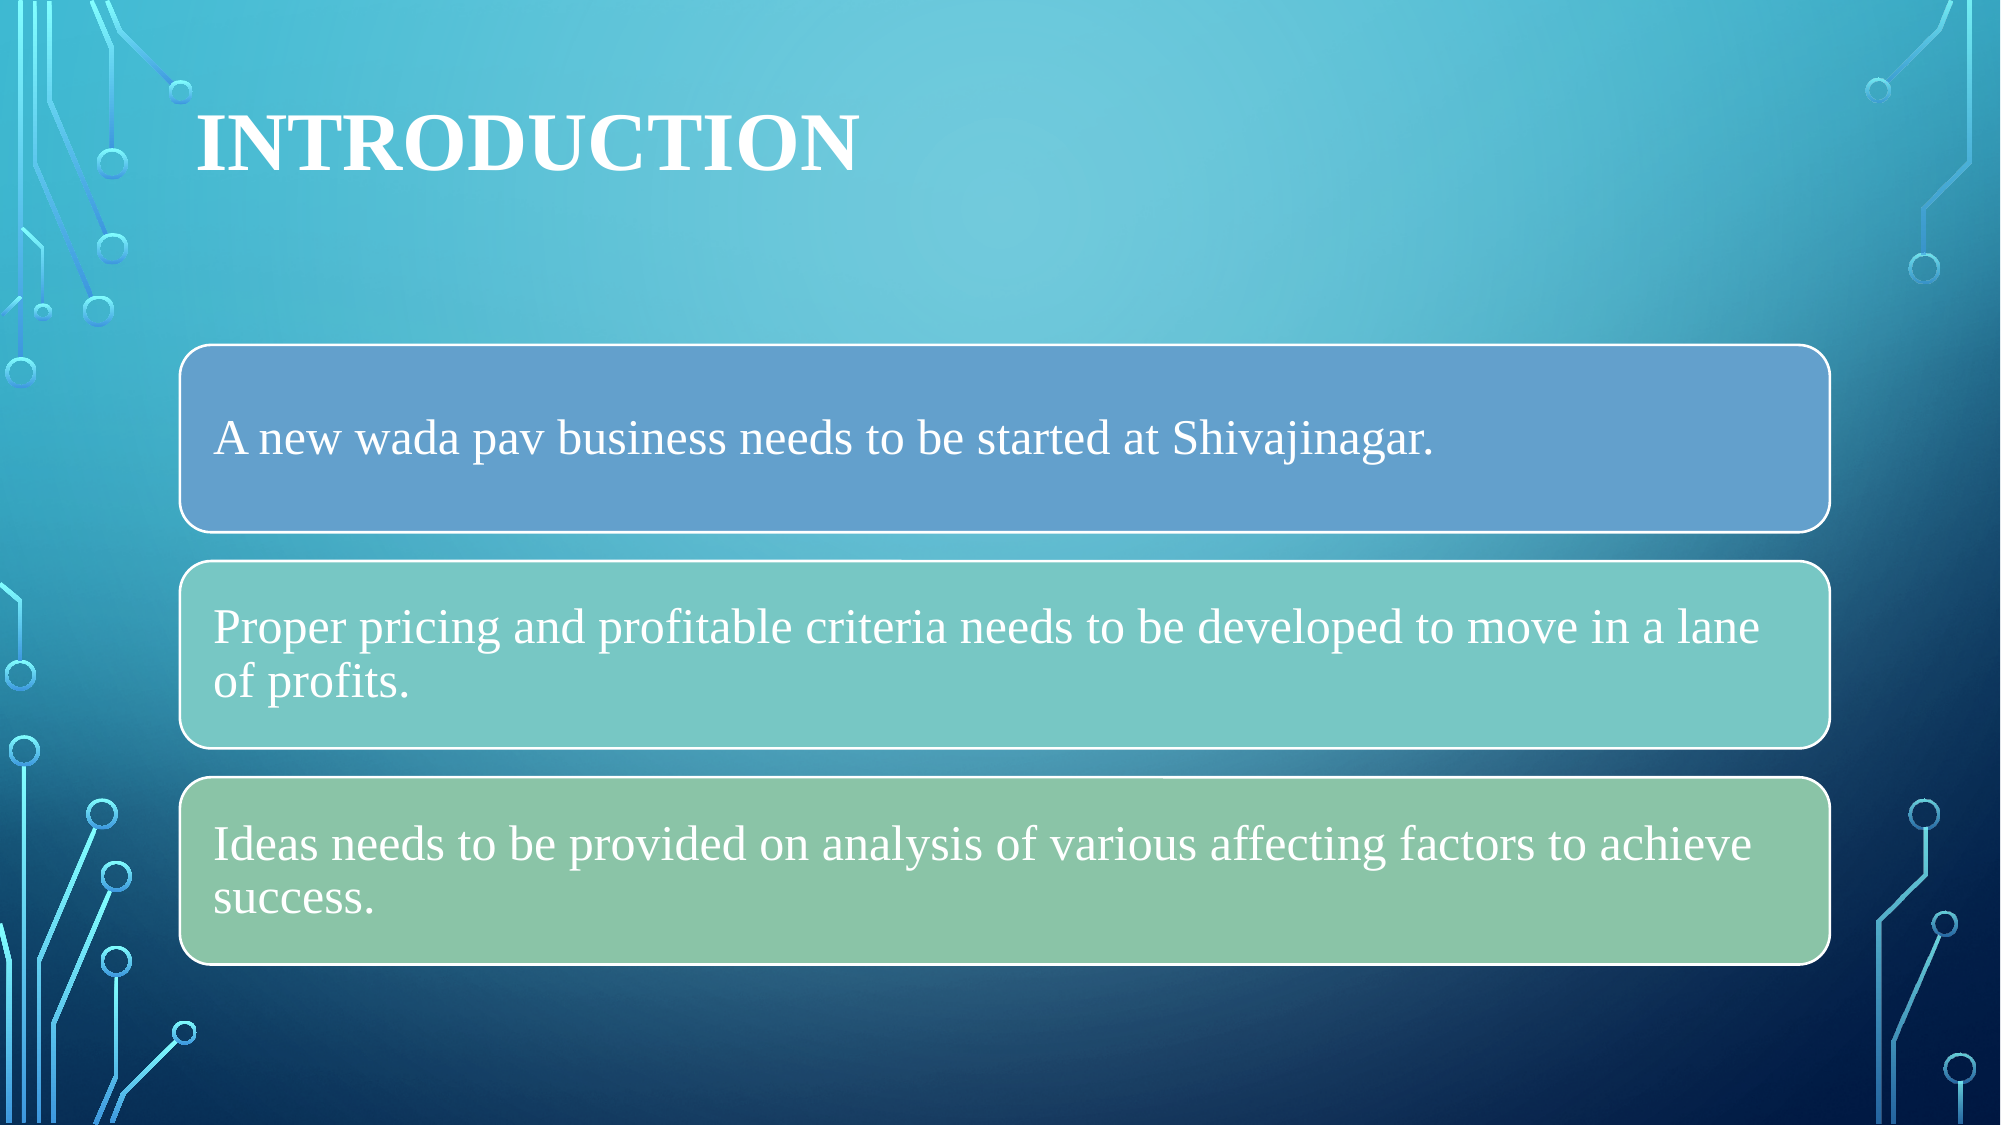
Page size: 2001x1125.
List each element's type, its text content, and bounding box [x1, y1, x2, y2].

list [179, 343, 1831, 966]
title Introduction [180, 47, 1830, 241]
